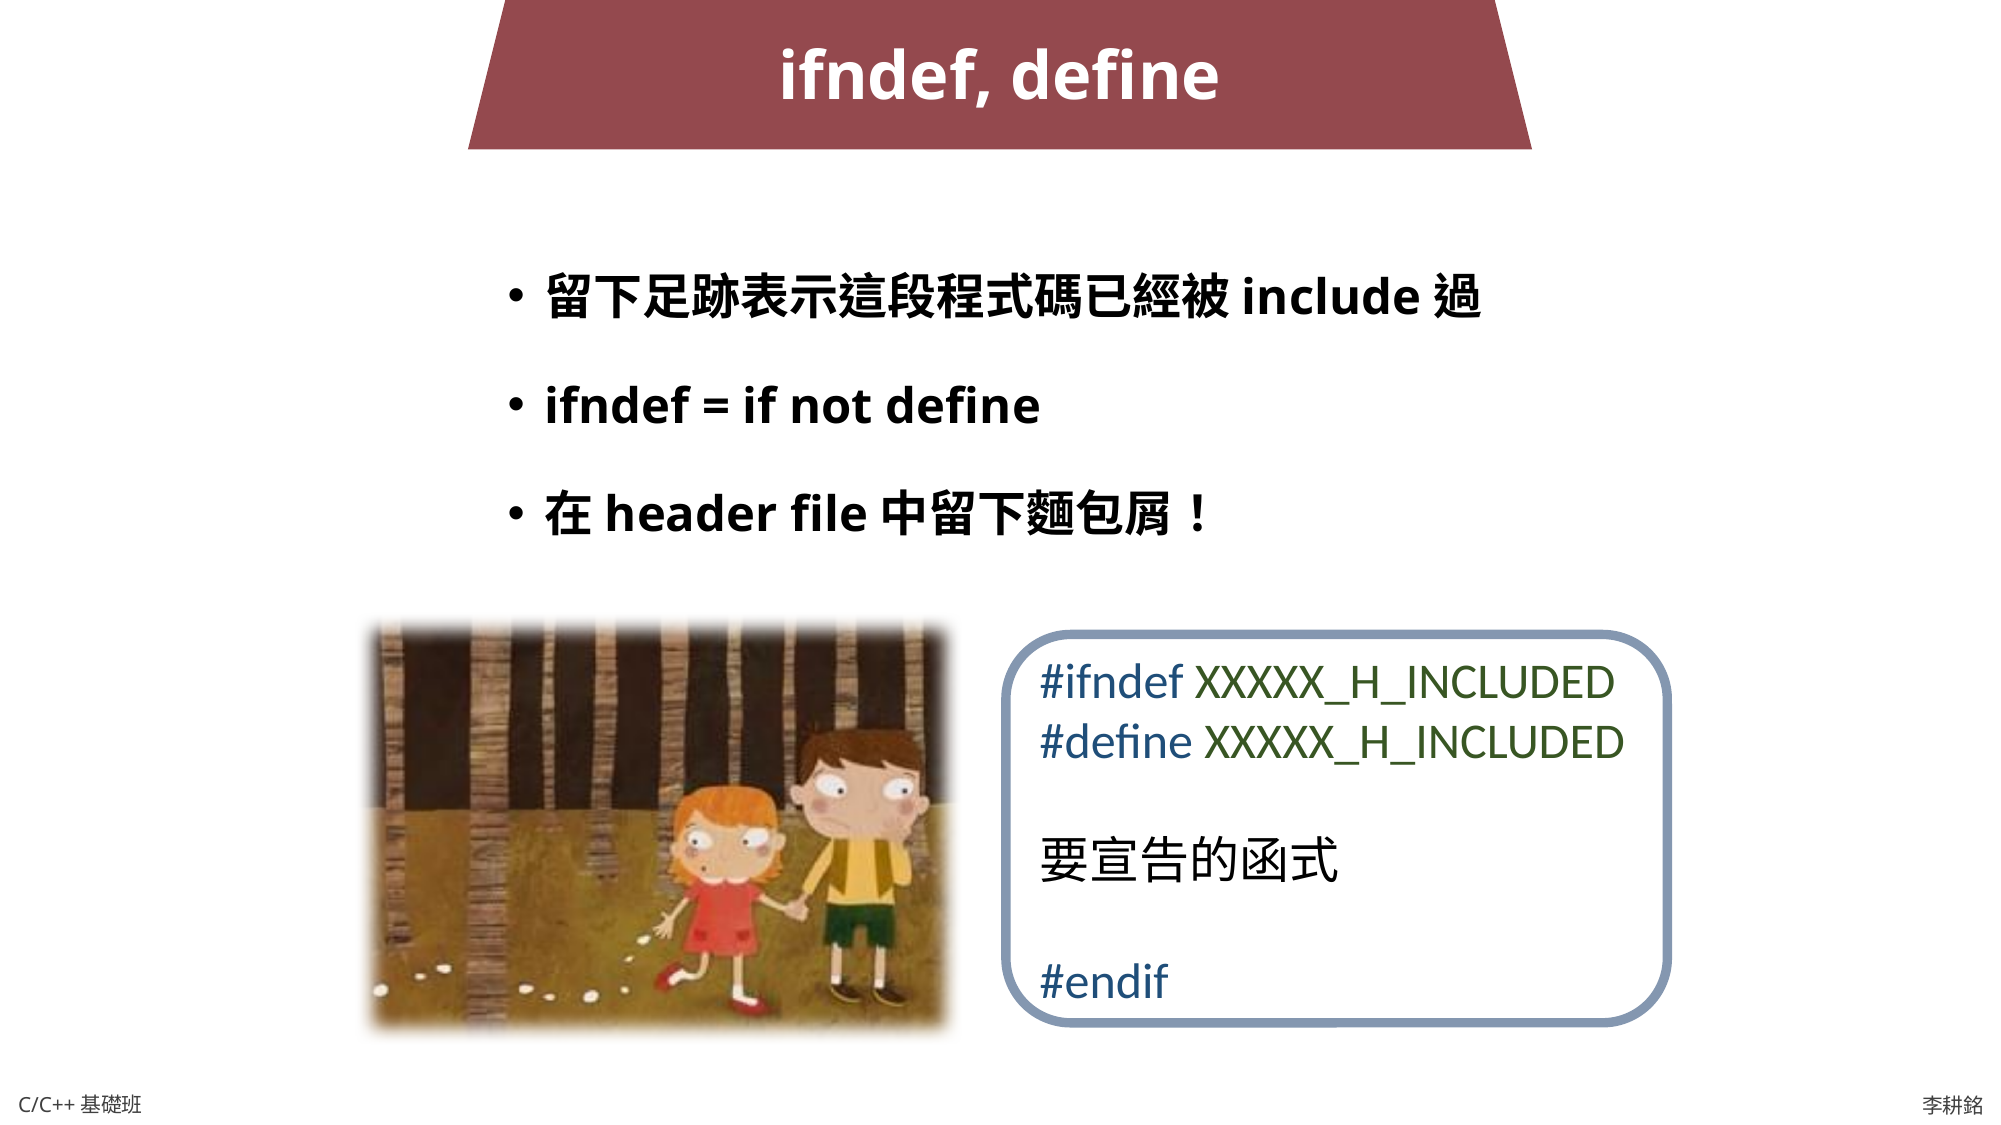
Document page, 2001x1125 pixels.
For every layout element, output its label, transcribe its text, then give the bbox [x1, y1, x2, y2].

list 留下足跡表示這段程式碼已經被include過 ifndef = if not define 在header file中留下麵包屑！ [492, 228, 1508, 563]
text_box #ifndef XXXXX_H_INCLUDED #define XXXXX_H_INCLUDED 要宣告的函式 #endif [1004, 633, 1669, 1024]
picture [355, 612, 963, 1045]
text_box ifndef, define [763, 25, 1237, 120]
text_box 李耕銘 [1907, 1084, 2000, 1125]
text_box [466, 0, 1534, 151]
text_box C/C++基礎班 [3, 1084, 158, 1125]
